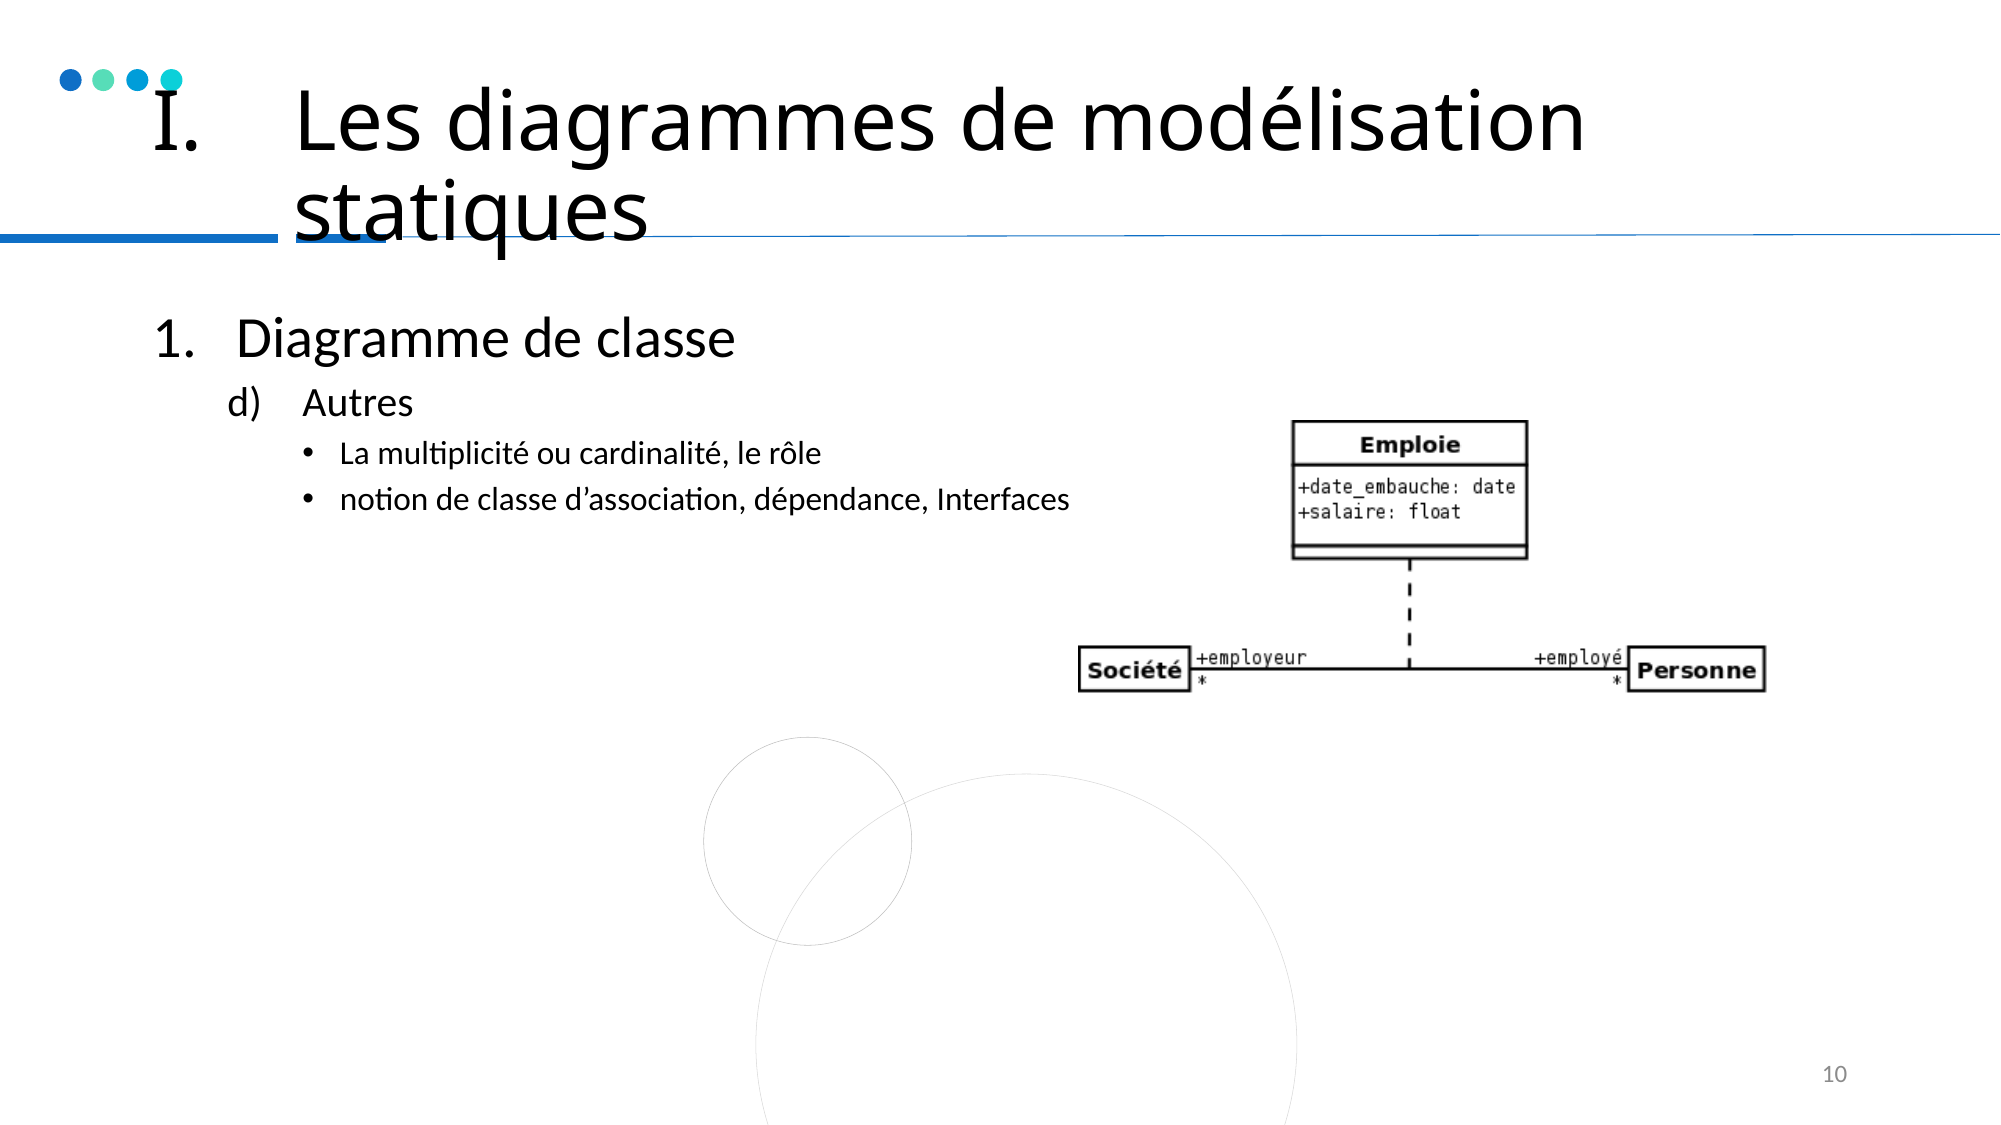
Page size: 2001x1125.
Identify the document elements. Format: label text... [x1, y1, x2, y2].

slide_number 10 [1412, 1042, 1863, 1103]
list Diagramme de classe Autres La multiplicité ou cardinalité, le rôle notion de classe d’association, dépendance, Interfaces [137, 299, 1863, 1014]
picture [1078, 420, 1770, 699]
title Les diagrammes de modélisation statiques [137, 59, 1863, 278]
